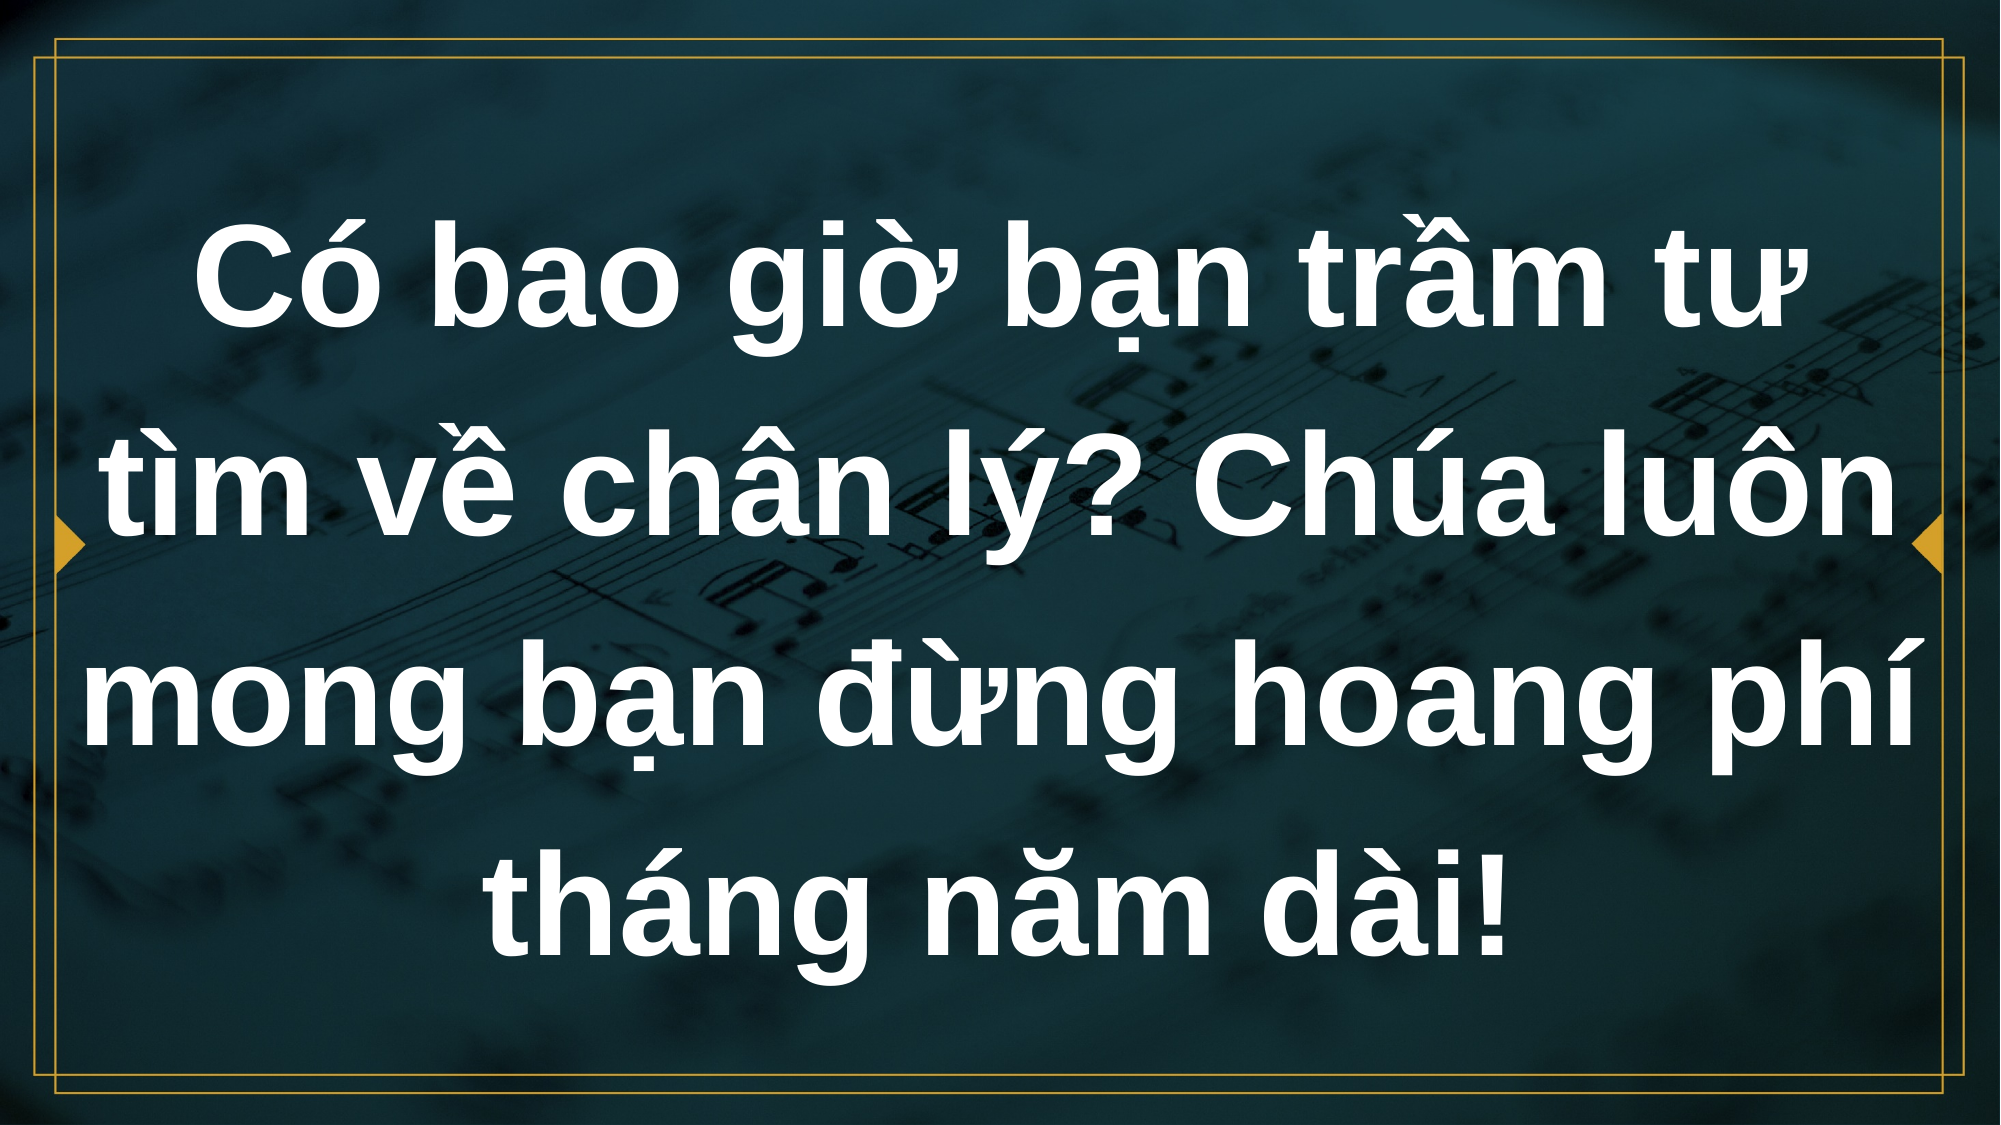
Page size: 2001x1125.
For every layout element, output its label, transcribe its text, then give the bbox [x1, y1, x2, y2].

picture [0, 0, 2000, 1125]
title Có bao giờ bạn trầm tư tìm về chân lý? Chúa luôn mong bạn đừng hoang phí tháng năm dài! [55, 53, 1945, 1077]
